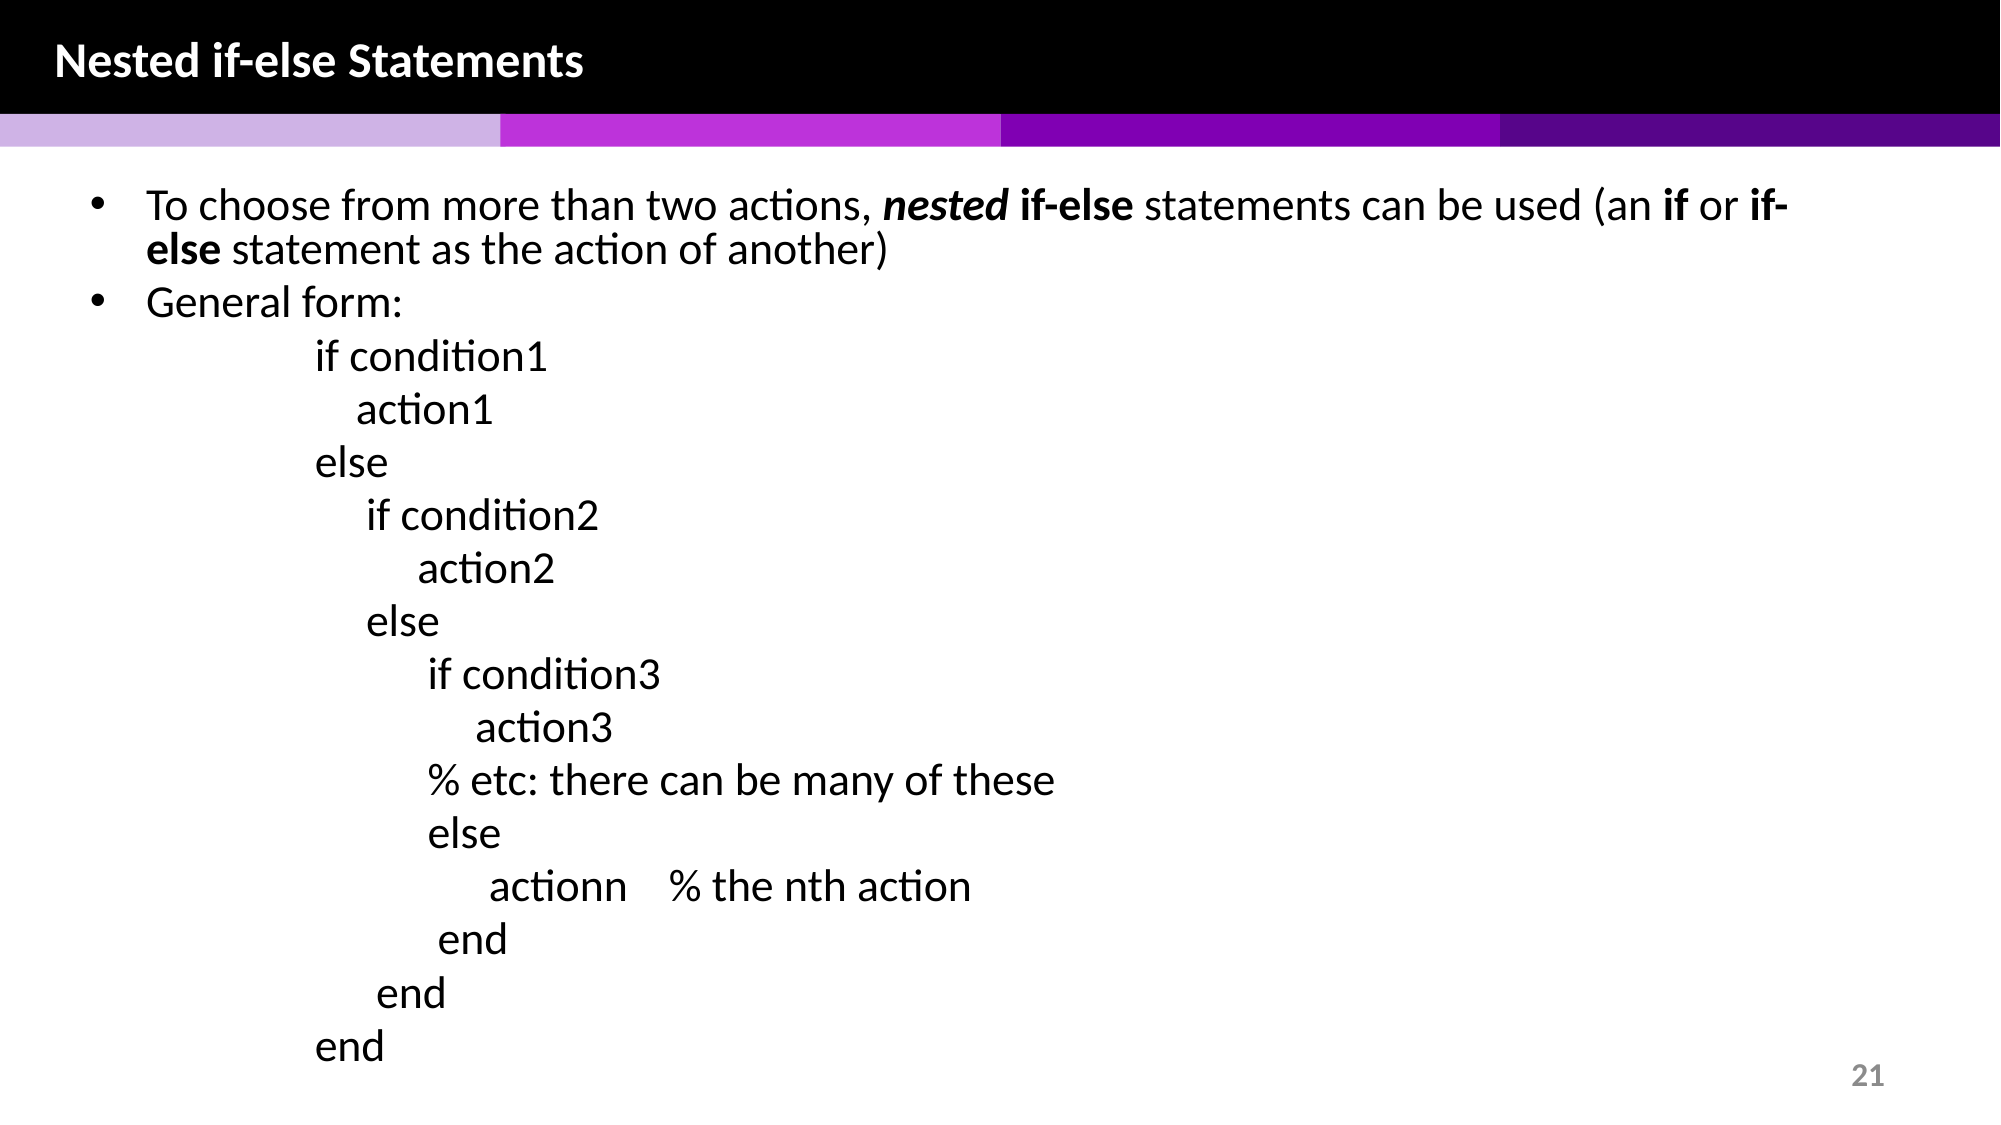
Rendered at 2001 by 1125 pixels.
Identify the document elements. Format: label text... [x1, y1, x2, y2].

list Nested if-else Statements [39, 1, 1964, 114]
text_box To choose from more than two actions, nested if-else statements can be used (an if or if-else statement as the action of another) General form: if condition1 action1 else if condition2 action2 else if condition3 action3 % etc: there can be many of these else actionn % the nth action end end end [75, 178, 1853, 899]
